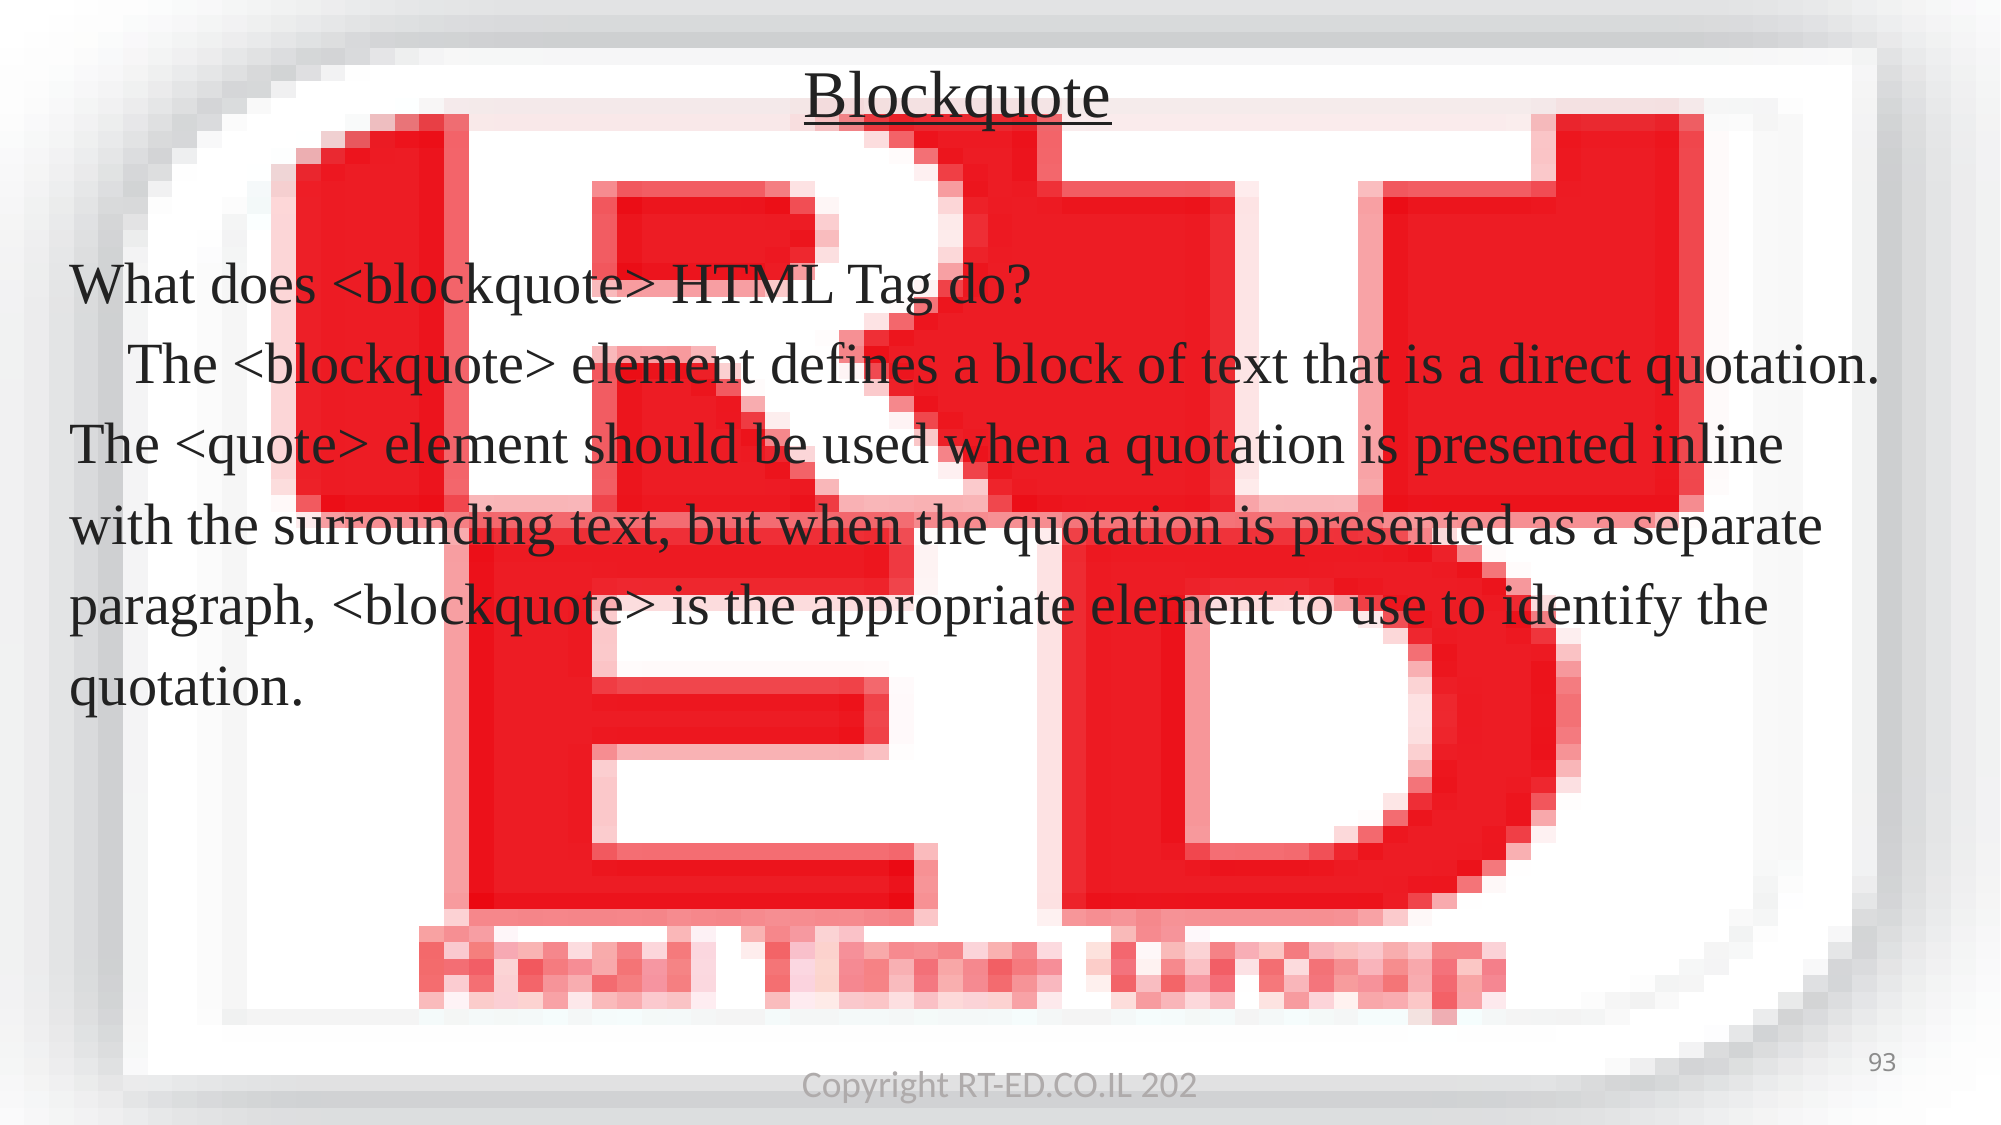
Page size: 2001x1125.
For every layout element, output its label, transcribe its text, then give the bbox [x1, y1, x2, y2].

text_box Copyright RT-ED.CO.IL 202 [787, 1052, 1213, 1113]
list What does <blockquote> HTML Tag do? The <blockquote> element defines a block of text that is a direct quotation. The <quote> element should be used when a quotation is presented inline with the surrounding text, but when the quotation is presented as a separate paragraph, <blockquote> is the appropriate element to use to identify the quotation. [49, 214, 1914, 1125]
slide_number 93 [1853, 1019, 1974, 1106]
title Blockquote [25, 18, 1890, 129]
picture [0, 0, 2001, 1125]
